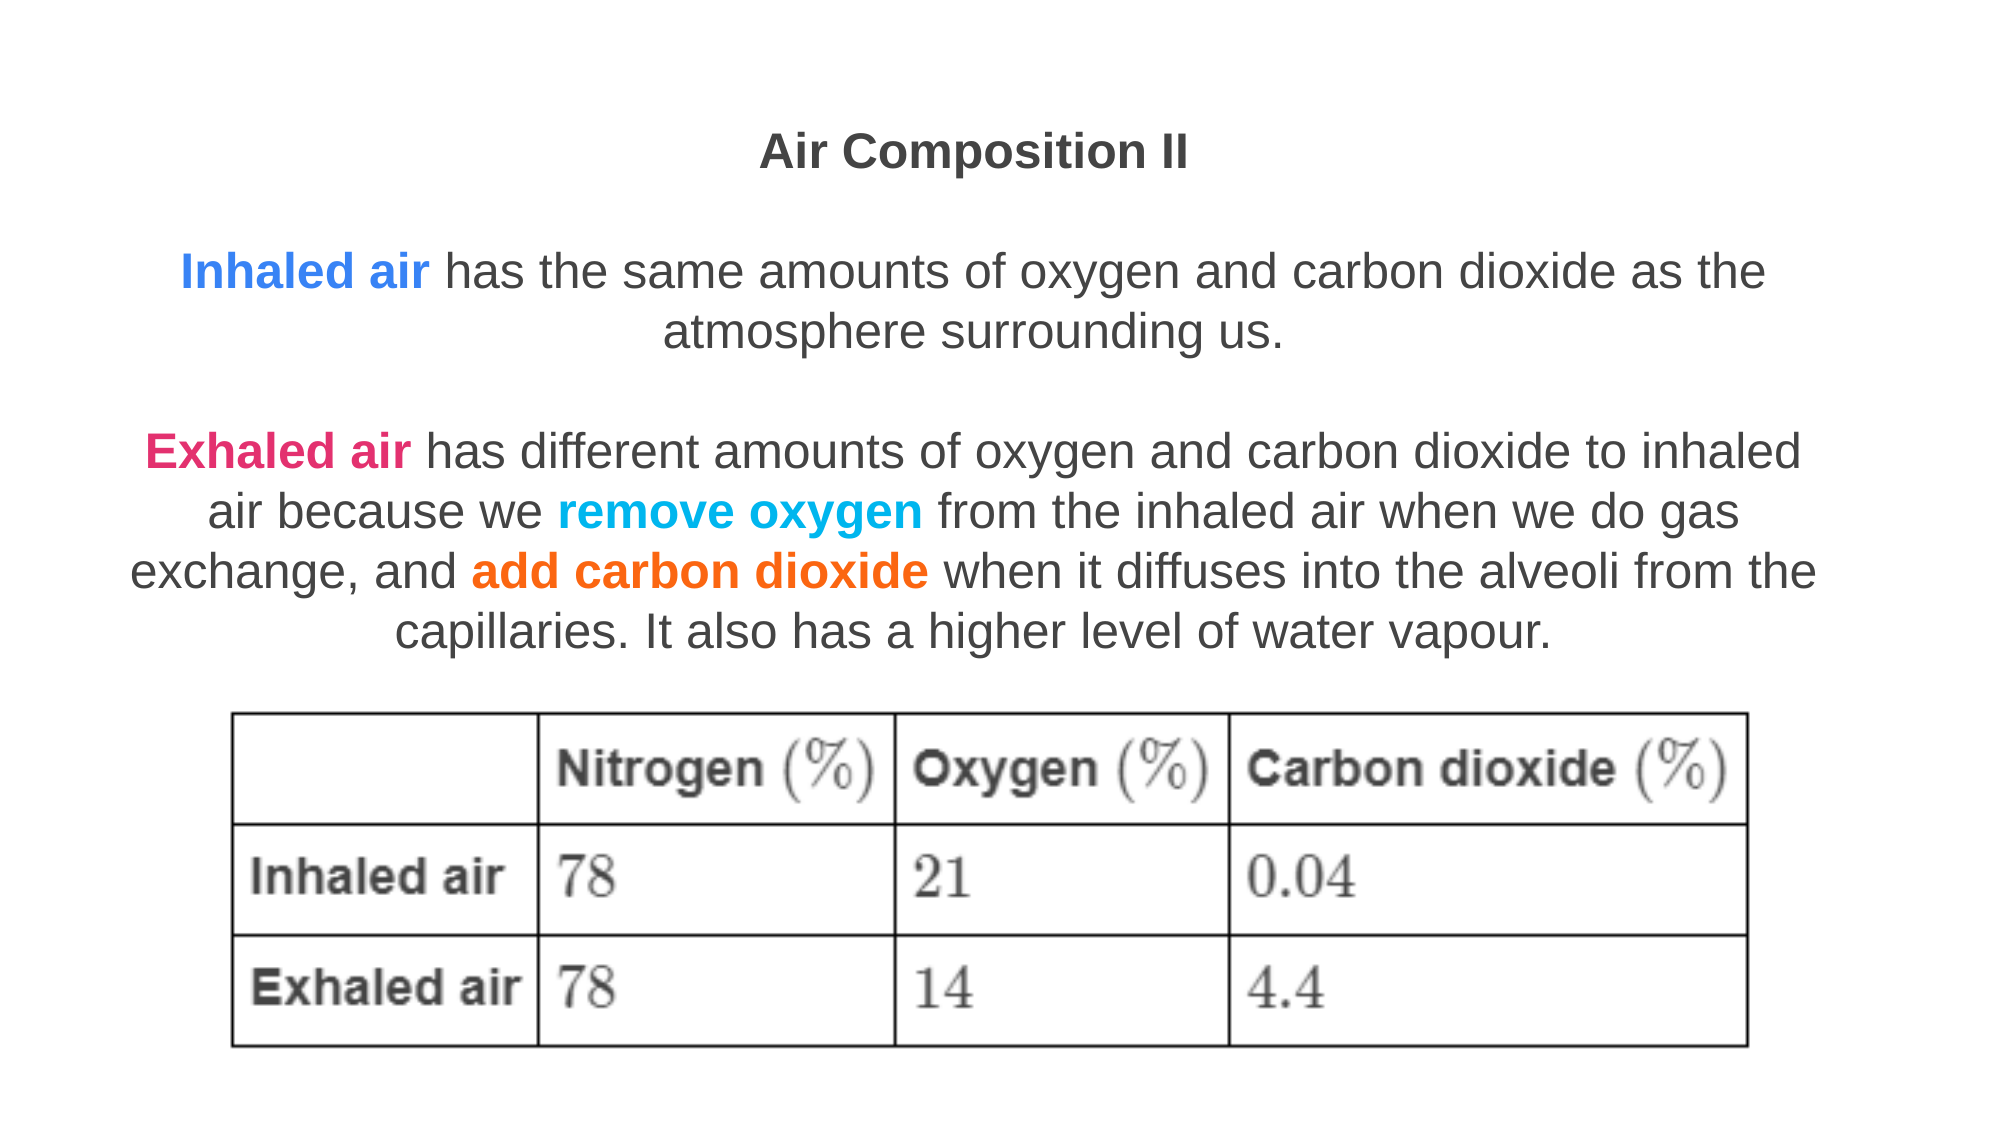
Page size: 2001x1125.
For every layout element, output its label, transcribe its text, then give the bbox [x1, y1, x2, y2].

text_box Air Composition II Inhaled air has the same amounts of oxygen and carbon dioxide as the atmosphere surrounding us. Exhaled air has different amounts of oxygen and carbon dioxide to inhaled air because we remove oxygen from the inhaled air when we do gas exchange, and add carbon dioxide when it diffuses into the alveoli from the capillaries. It also has a higher level of water vapour. [95, 111, 1853, 666]
picture [198, 696, 1798, 1057]
